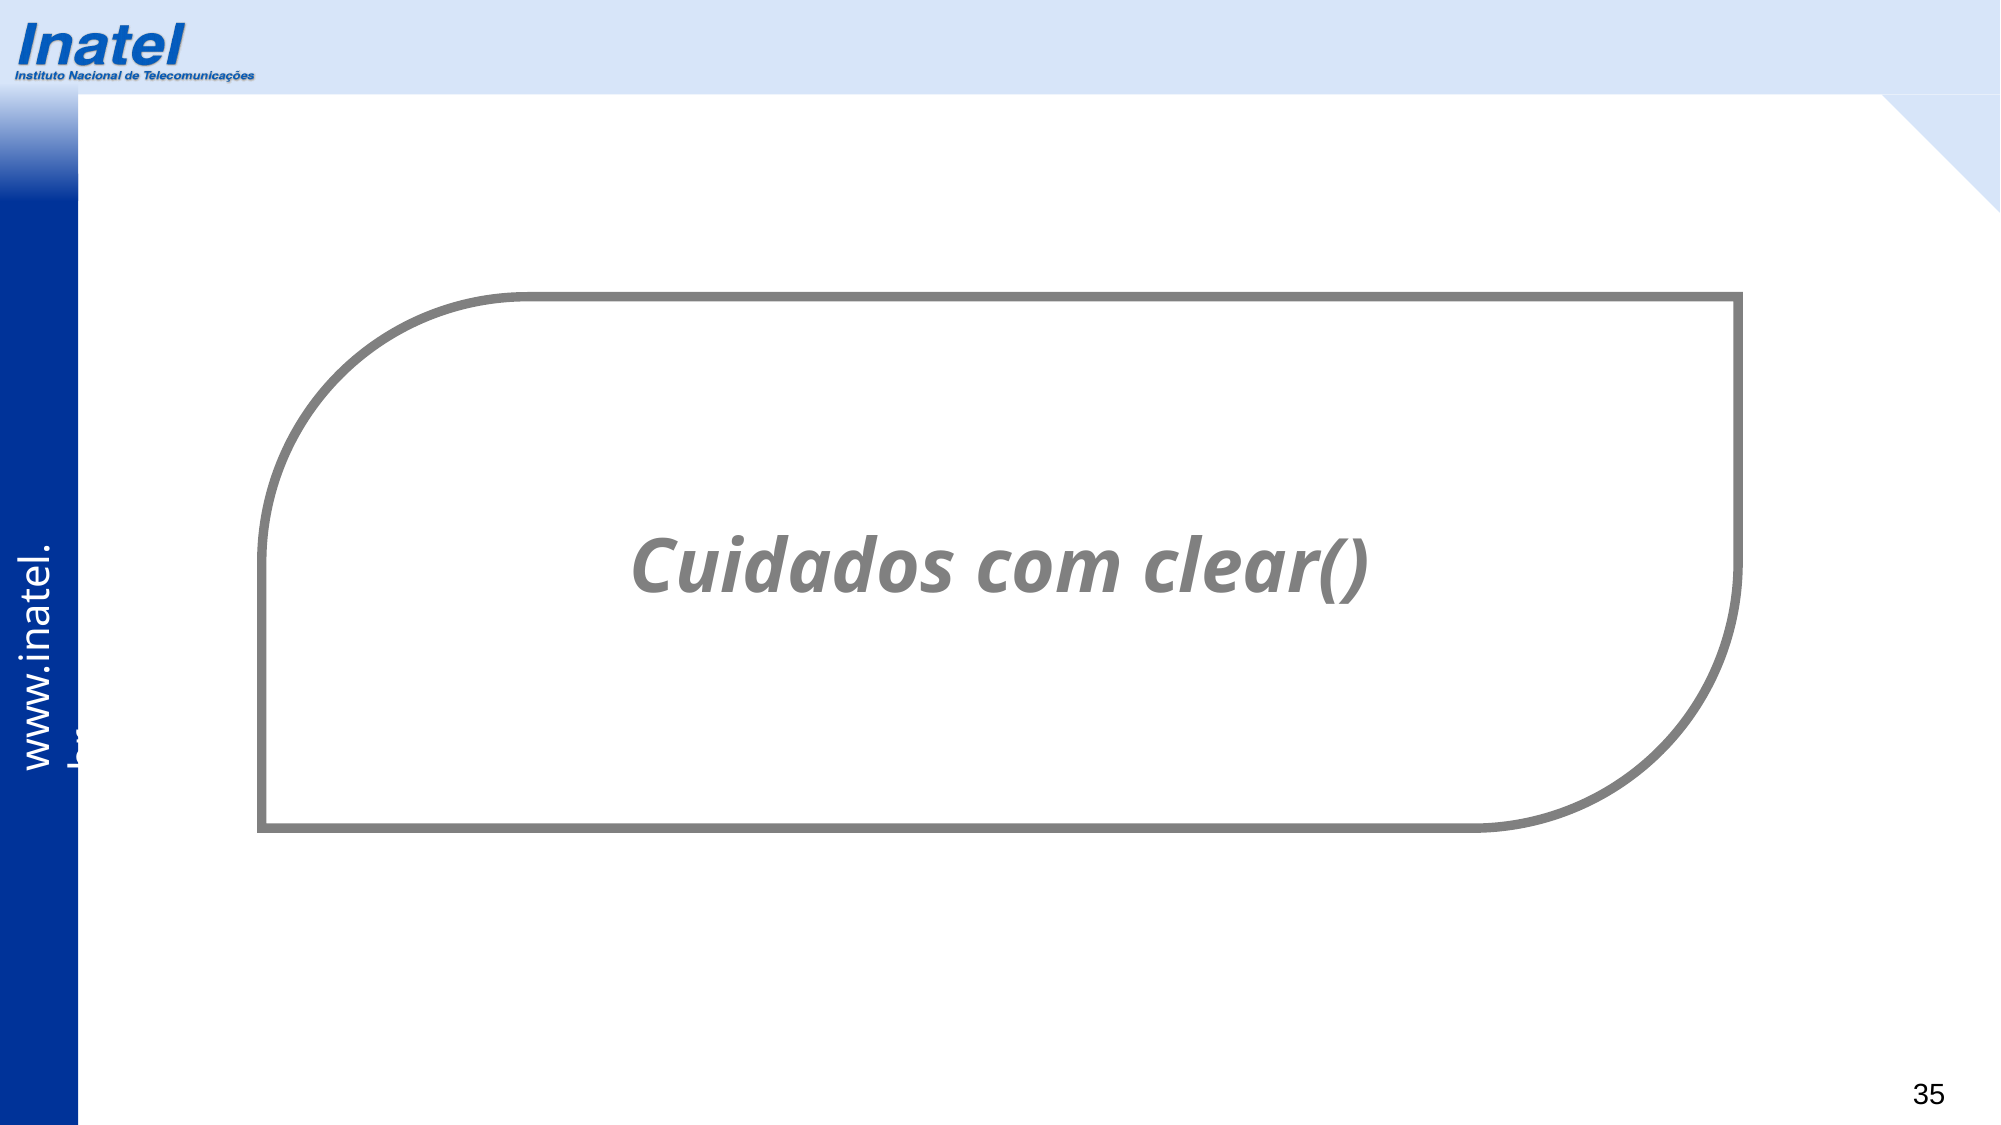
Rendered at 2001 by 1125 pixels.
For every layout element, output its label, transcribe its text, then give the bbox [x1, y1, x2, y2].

picture [12, 20, 258, 85]
text_box [1879, 93, 2000, 215]
text_box Cuidados com clear() [260, 295, 1740, 830]
